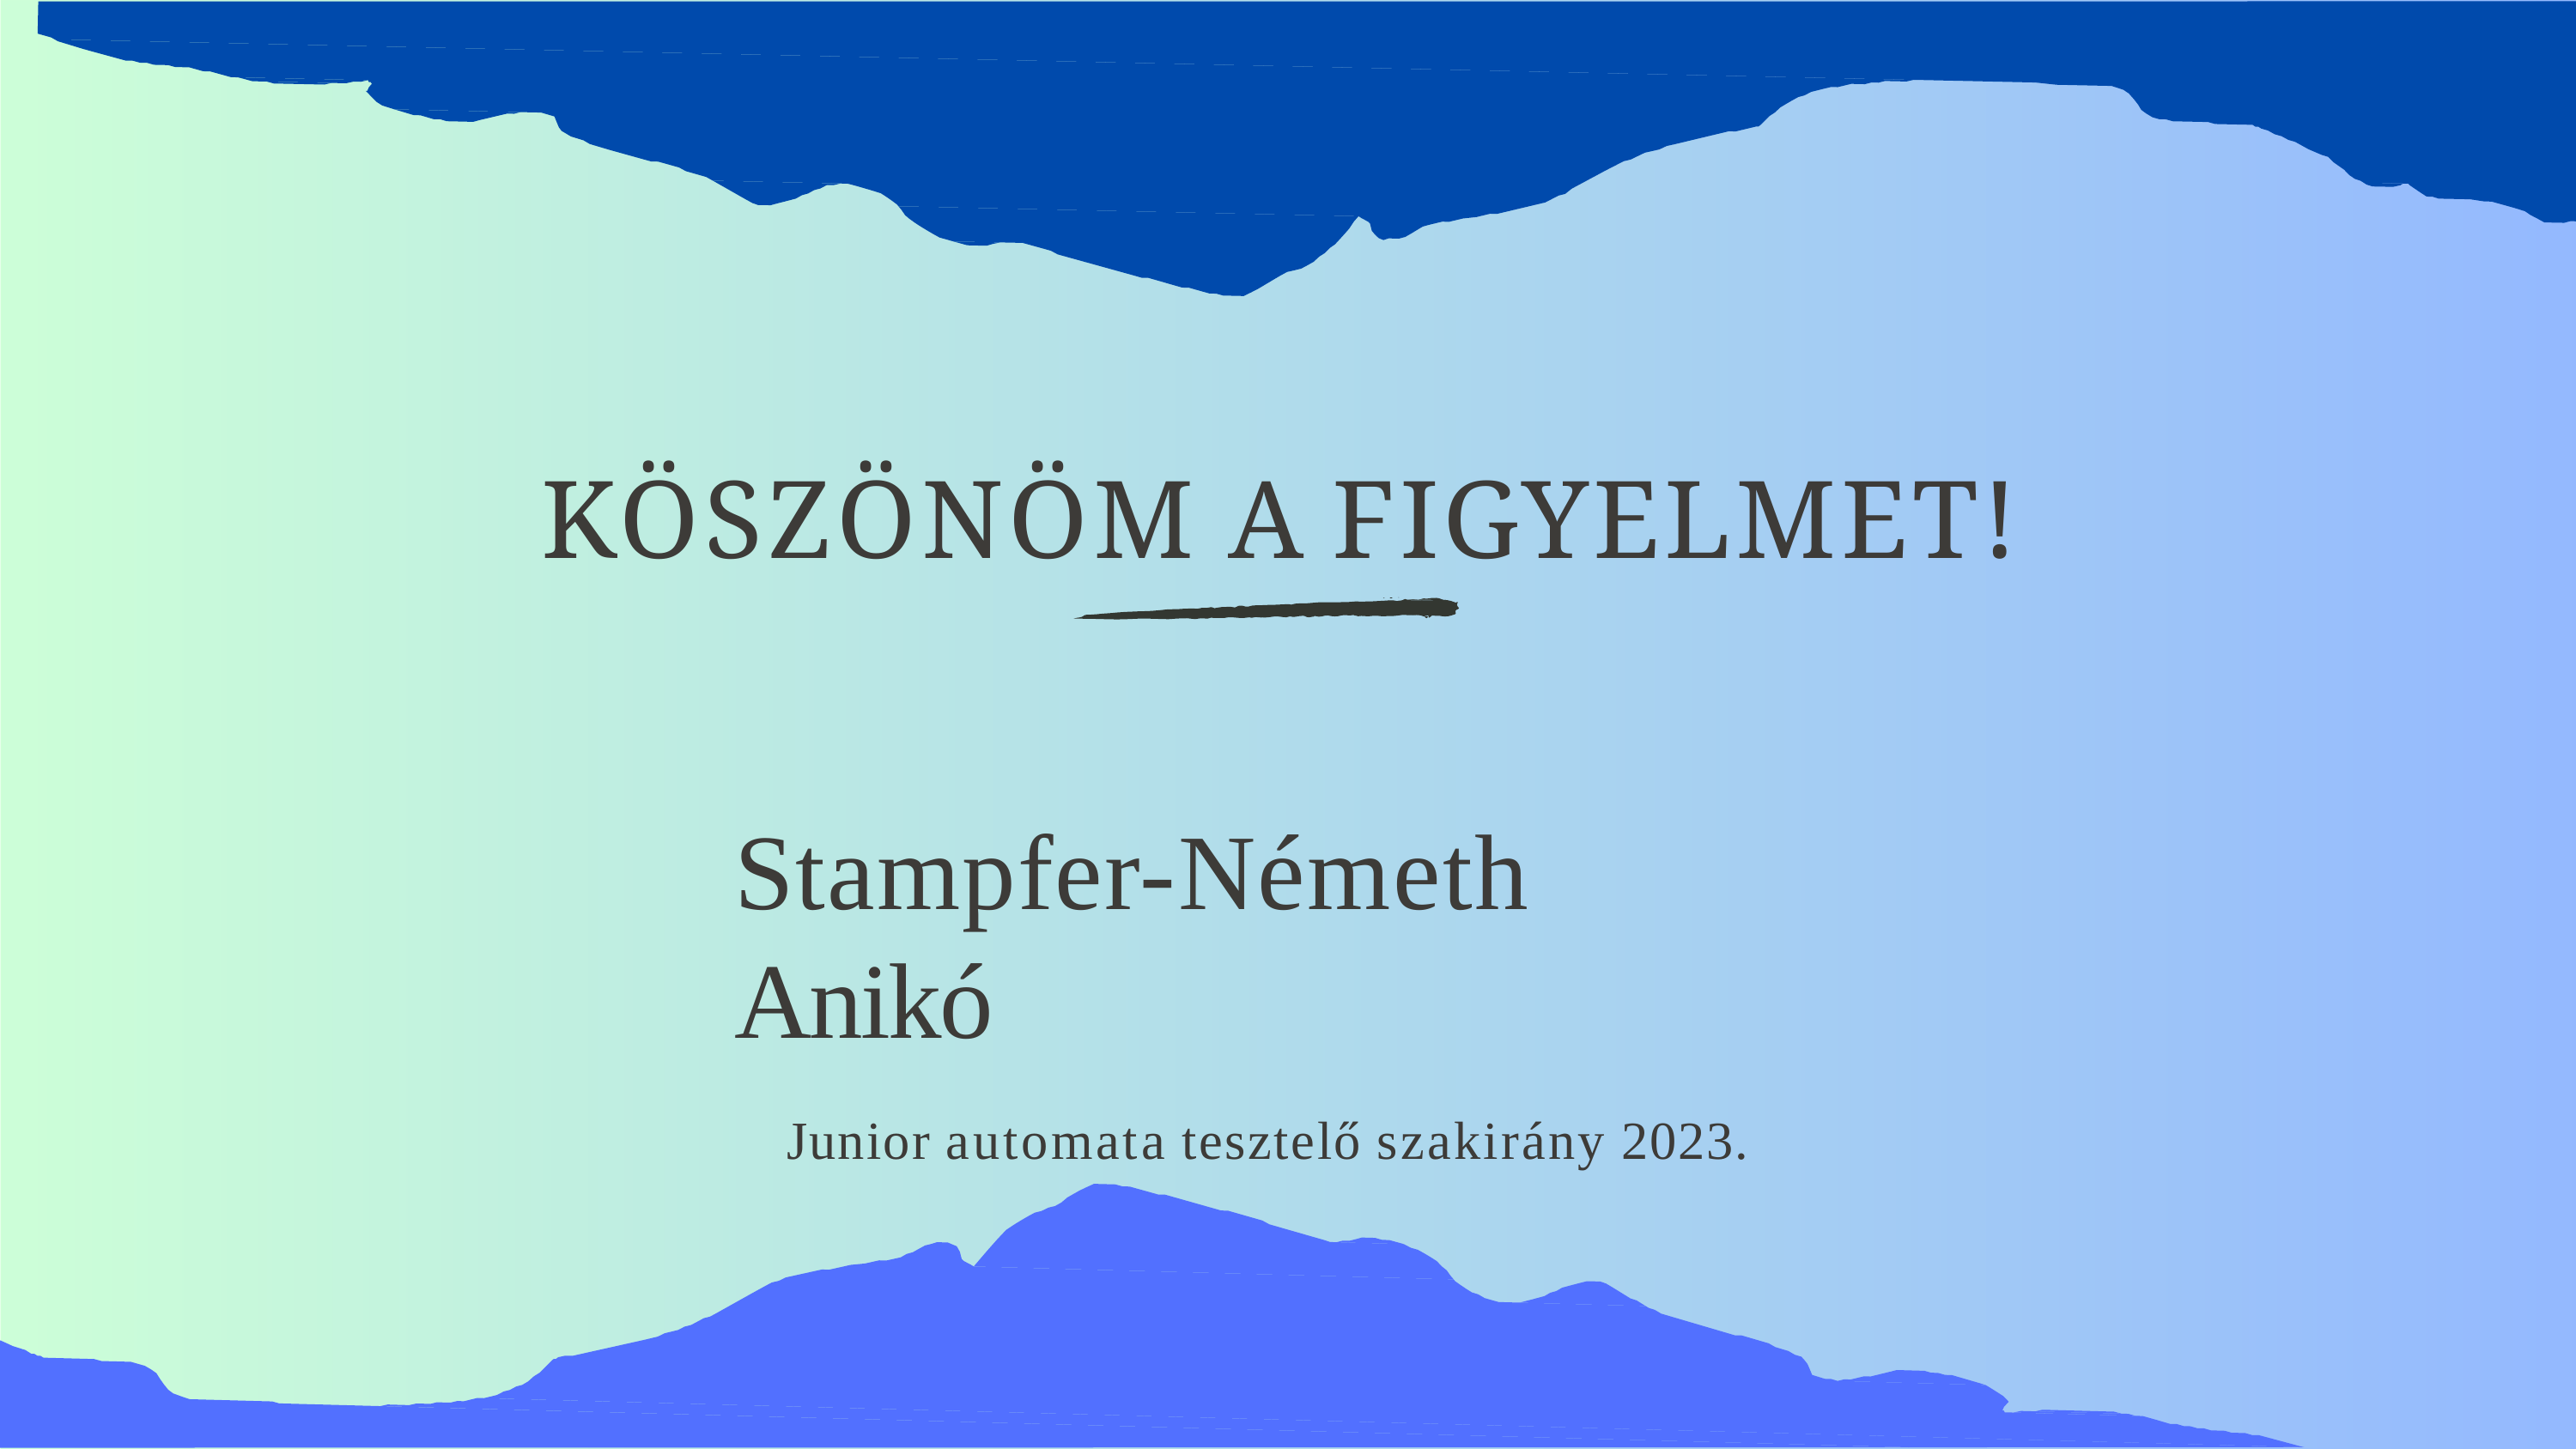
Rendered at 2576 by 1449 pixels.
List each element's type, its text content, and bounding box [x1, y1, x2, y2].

text_box [37, 1, 2576, 296]
text_box Stampfer-Németh Anikó Junior automata tesztelő szakirány 2023. [732, 800, 1816, 1170]
text_box [0, 1184, 2305, 1448]
text_box [1073, 597, 1460, 620]
title KÖSZÖNÖM A FIGYELMET! [539, 449, 2037, 694]
picture [0, 0, 2576, 1449]
